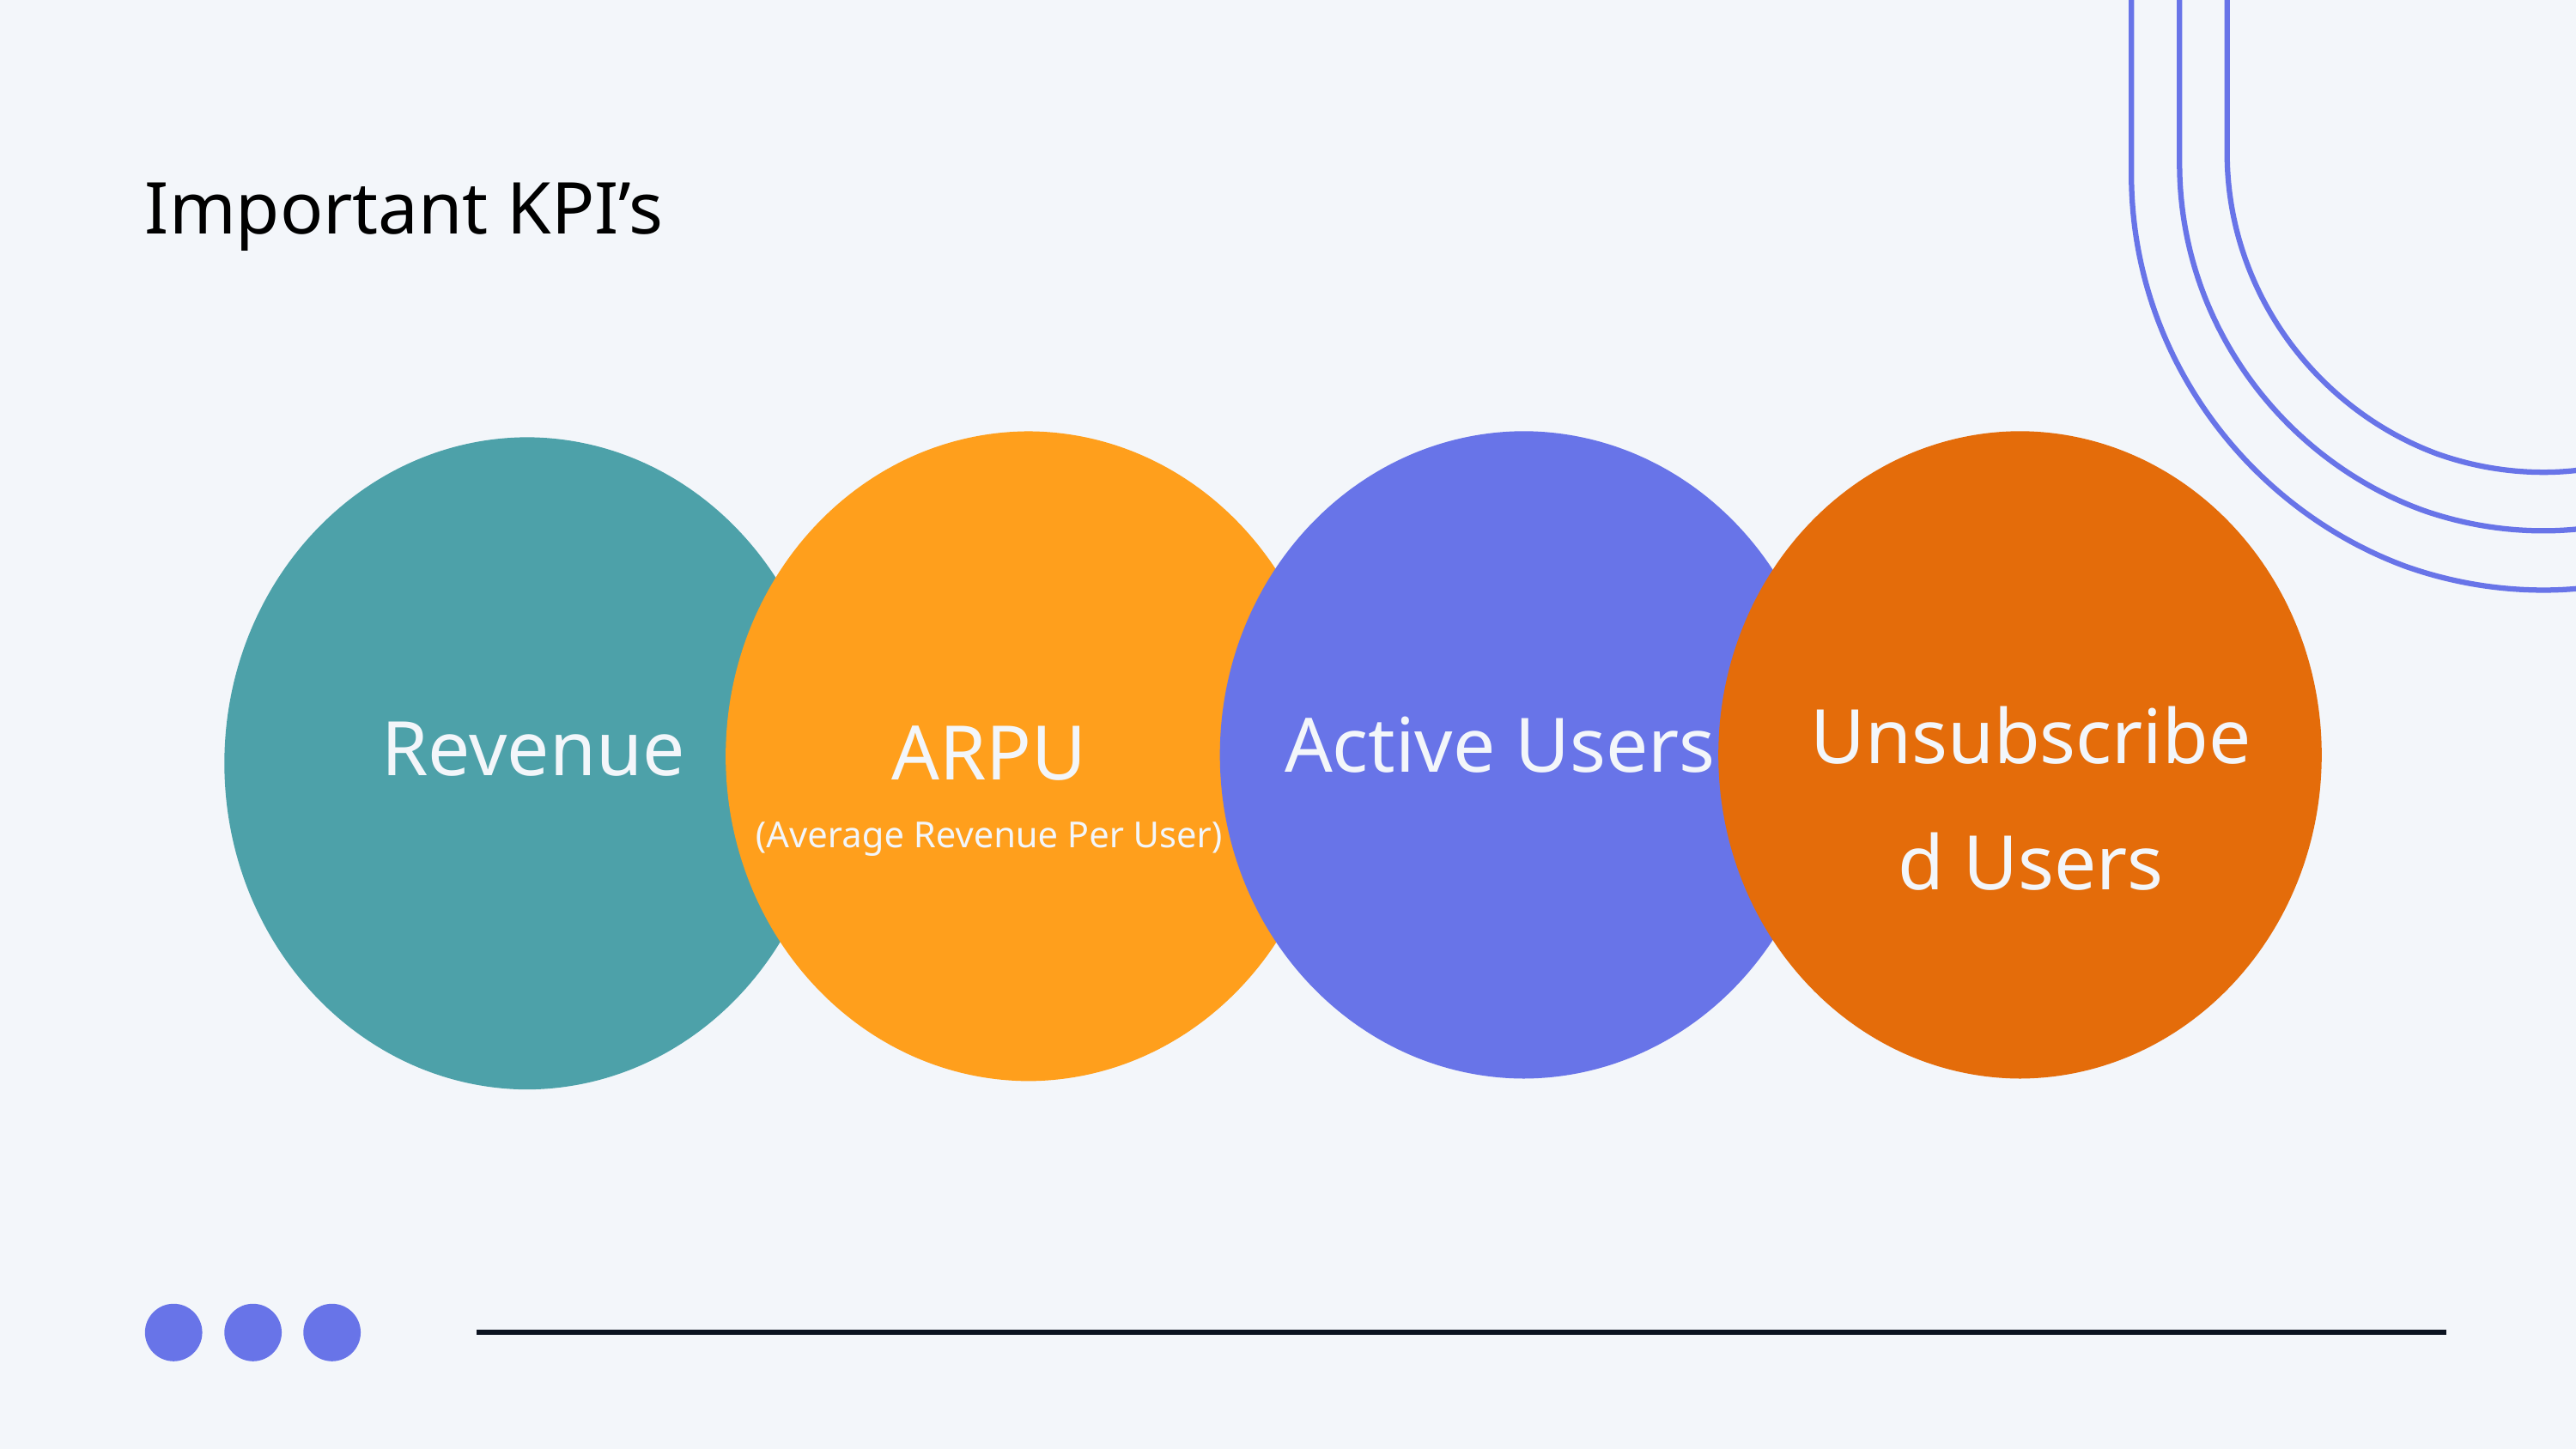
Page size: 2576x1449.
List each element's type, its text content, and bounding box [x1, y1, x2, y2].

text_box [224, 437, 830, 1090]
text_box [303, 1303, 361, 1362]
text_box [2130, 0, 2576, 591]
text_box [144, 1303, 203, 1362]
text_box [1717, 430, 2323, 1079]
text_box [224, 1303, 283, 1362]
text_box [725, 431, 1216, 1082]
text_box Important KPI’s [144, 145, 1137, 249]
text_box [1219, 427, 1828, 1079]
